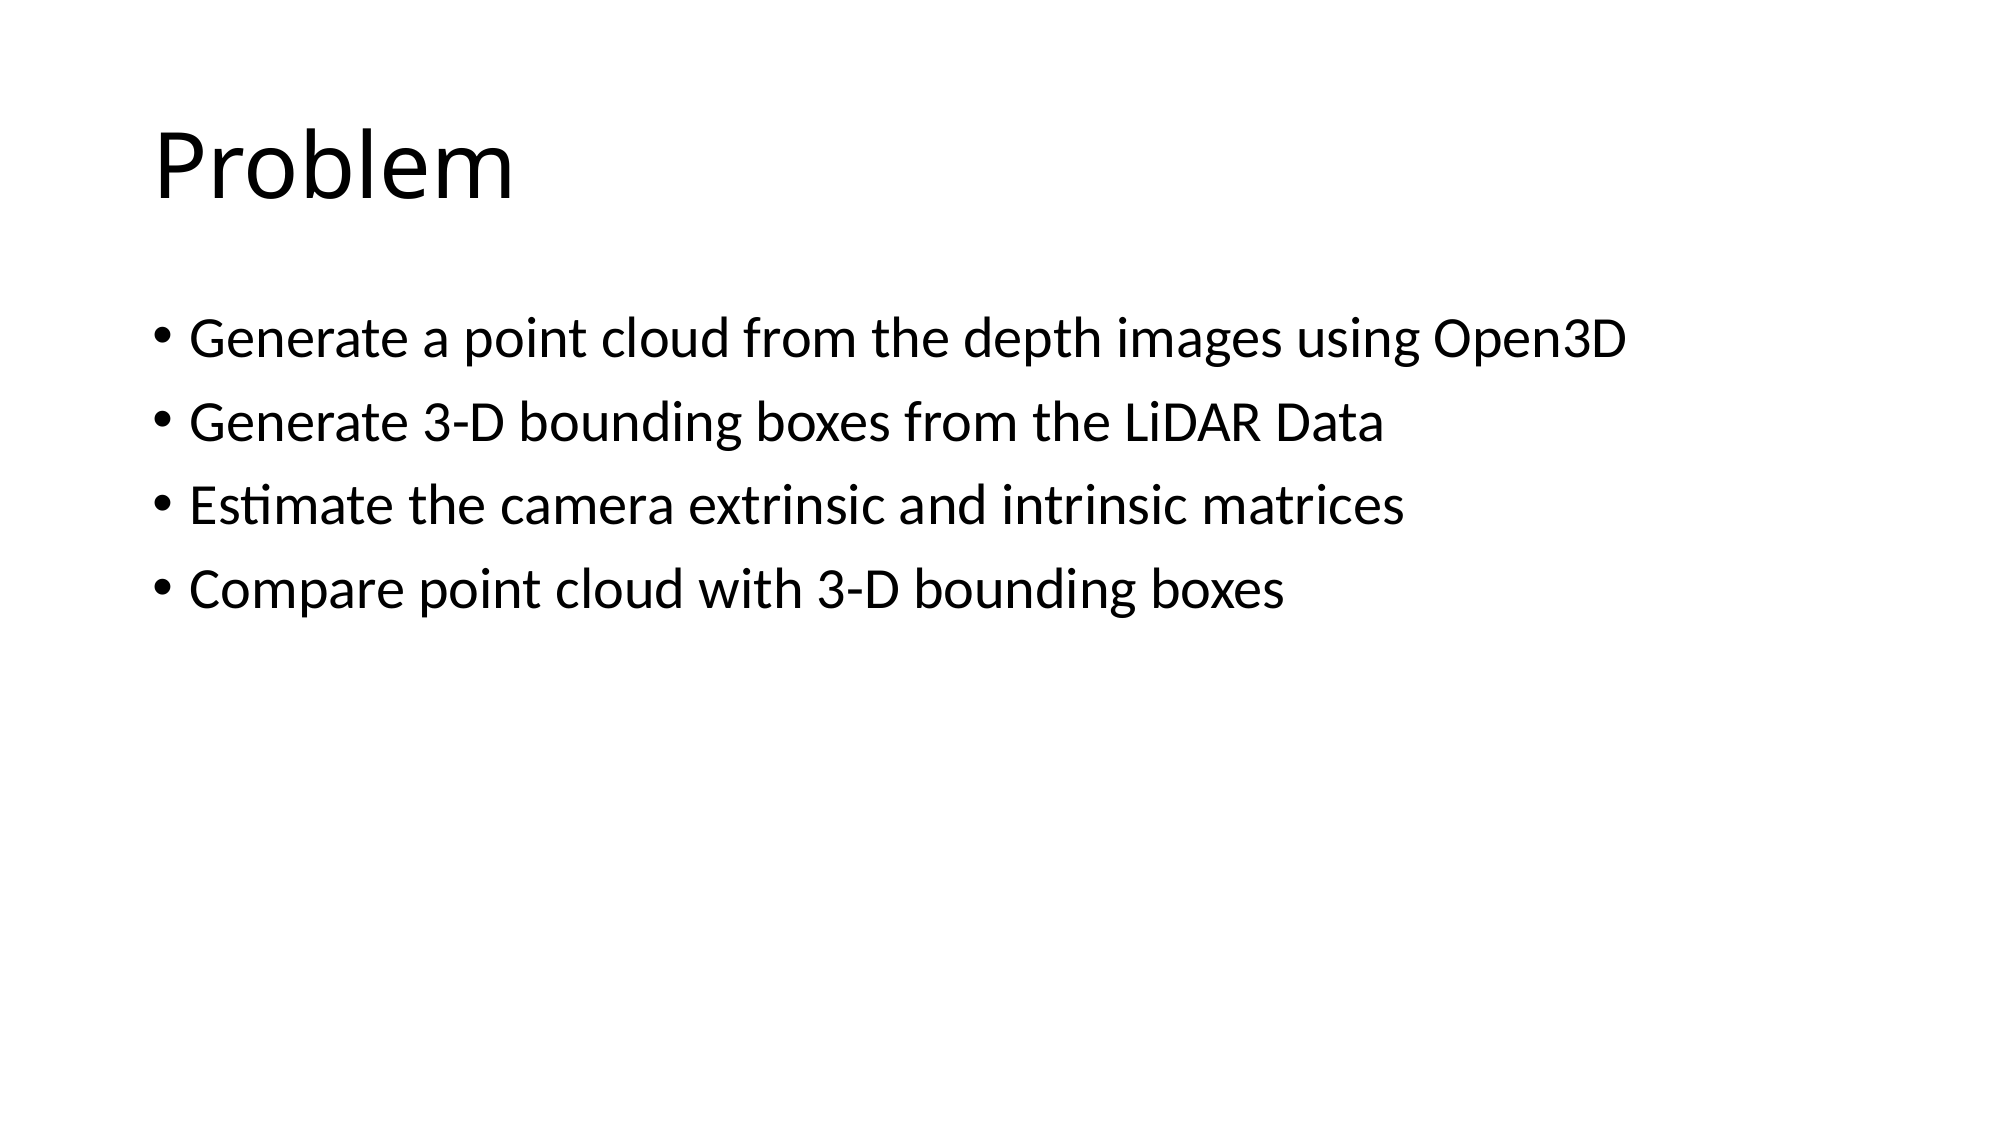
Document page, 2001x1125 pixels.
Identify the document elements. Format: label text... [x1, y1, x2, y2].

title Problem [137, 59, 1863, 278]
list Generate a point cloud from the depth images using Open3D Generate 3-D bounding boxes from the LiDAR Data Estimate the camera extrinsic and intrinsic matrices Compare point cloud with 3-D bounding boxes [137, 299, 1863, 1014]
